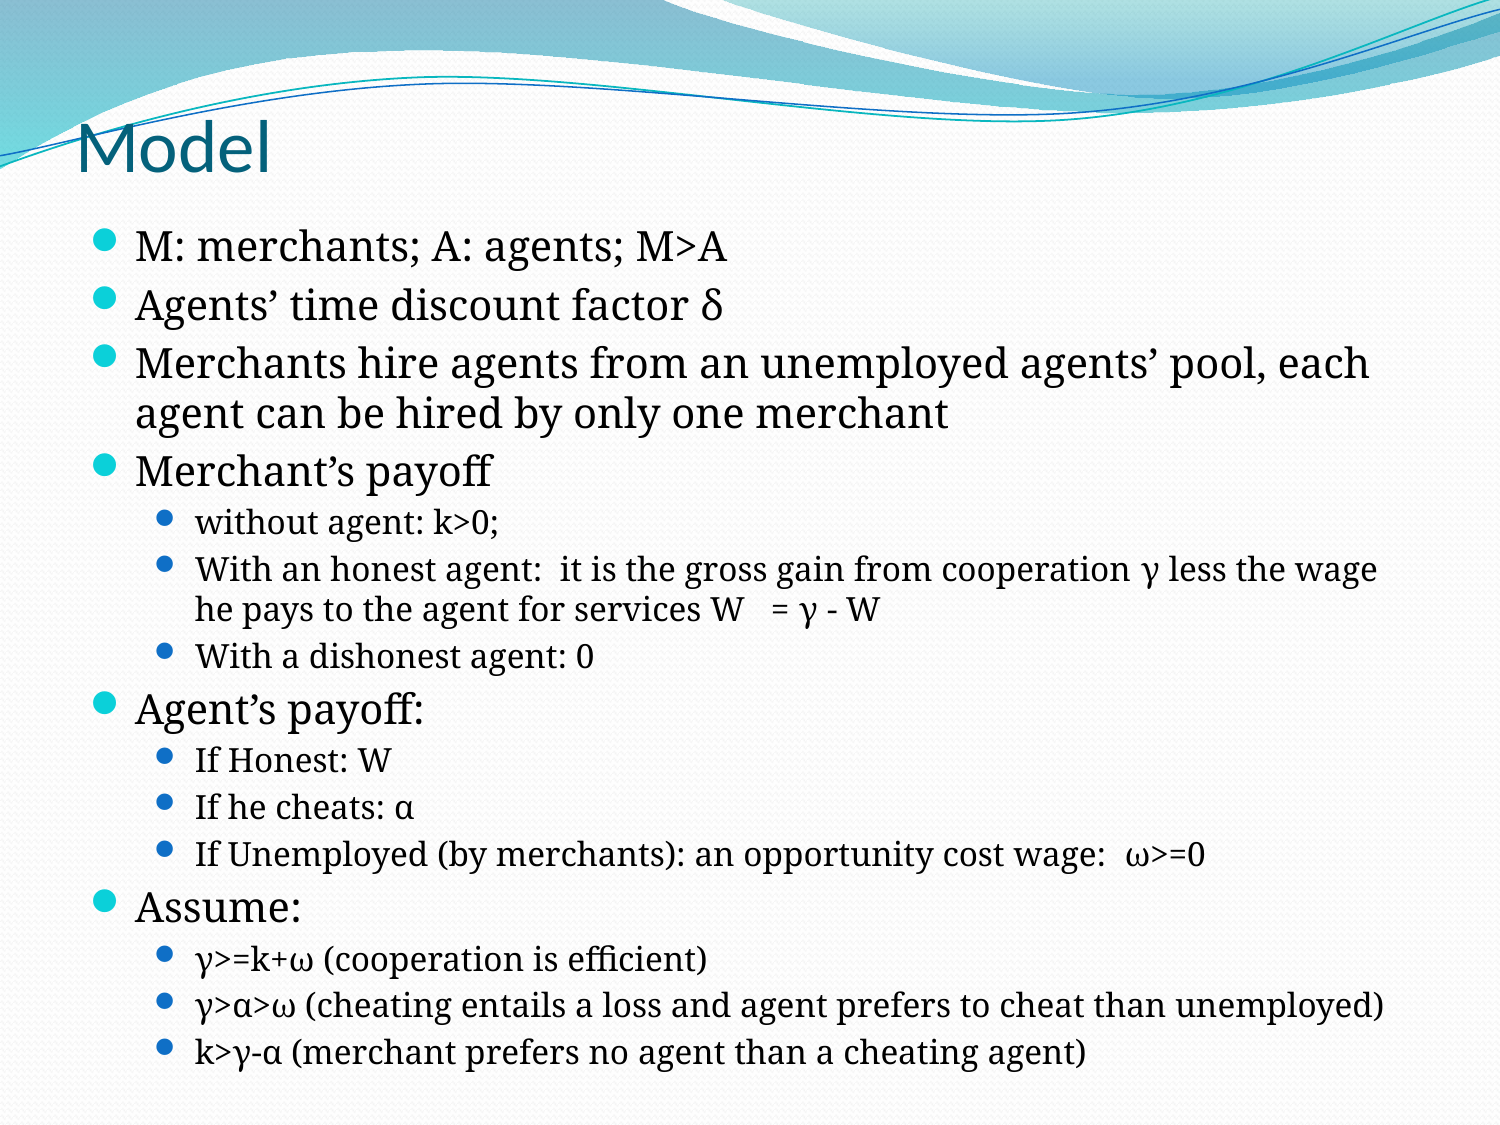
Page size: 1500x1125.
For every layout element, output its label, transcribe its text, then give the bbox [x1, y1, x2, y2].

list M: merchants; A: agents; M>A Agents’ time discount factor δ Merchants hire agents from an unemployed agents’ pool, each agent can be hired by only one merchant Merchant’s payoff without agent: k>0; With an honest agent: it is the gross gain from cooperation γ less the wage he pays to the agent for services W = γ - W With a dishonest agent: 0 Agent’s payoff: If Honest: W If he cheats: α If Unemployed (by merchants): an opportunity cost wage: ω>=0 Assume: γ>=k+ω (cooperation is efficient) γ>α>ω (cheating entails a loss and agent prefers to cheat than unemployed) k>γ-α (merchant prefers no agent than a cheating agent) [75, 212, 1425, 955]
title Model [75, 45, 1425, 188]
